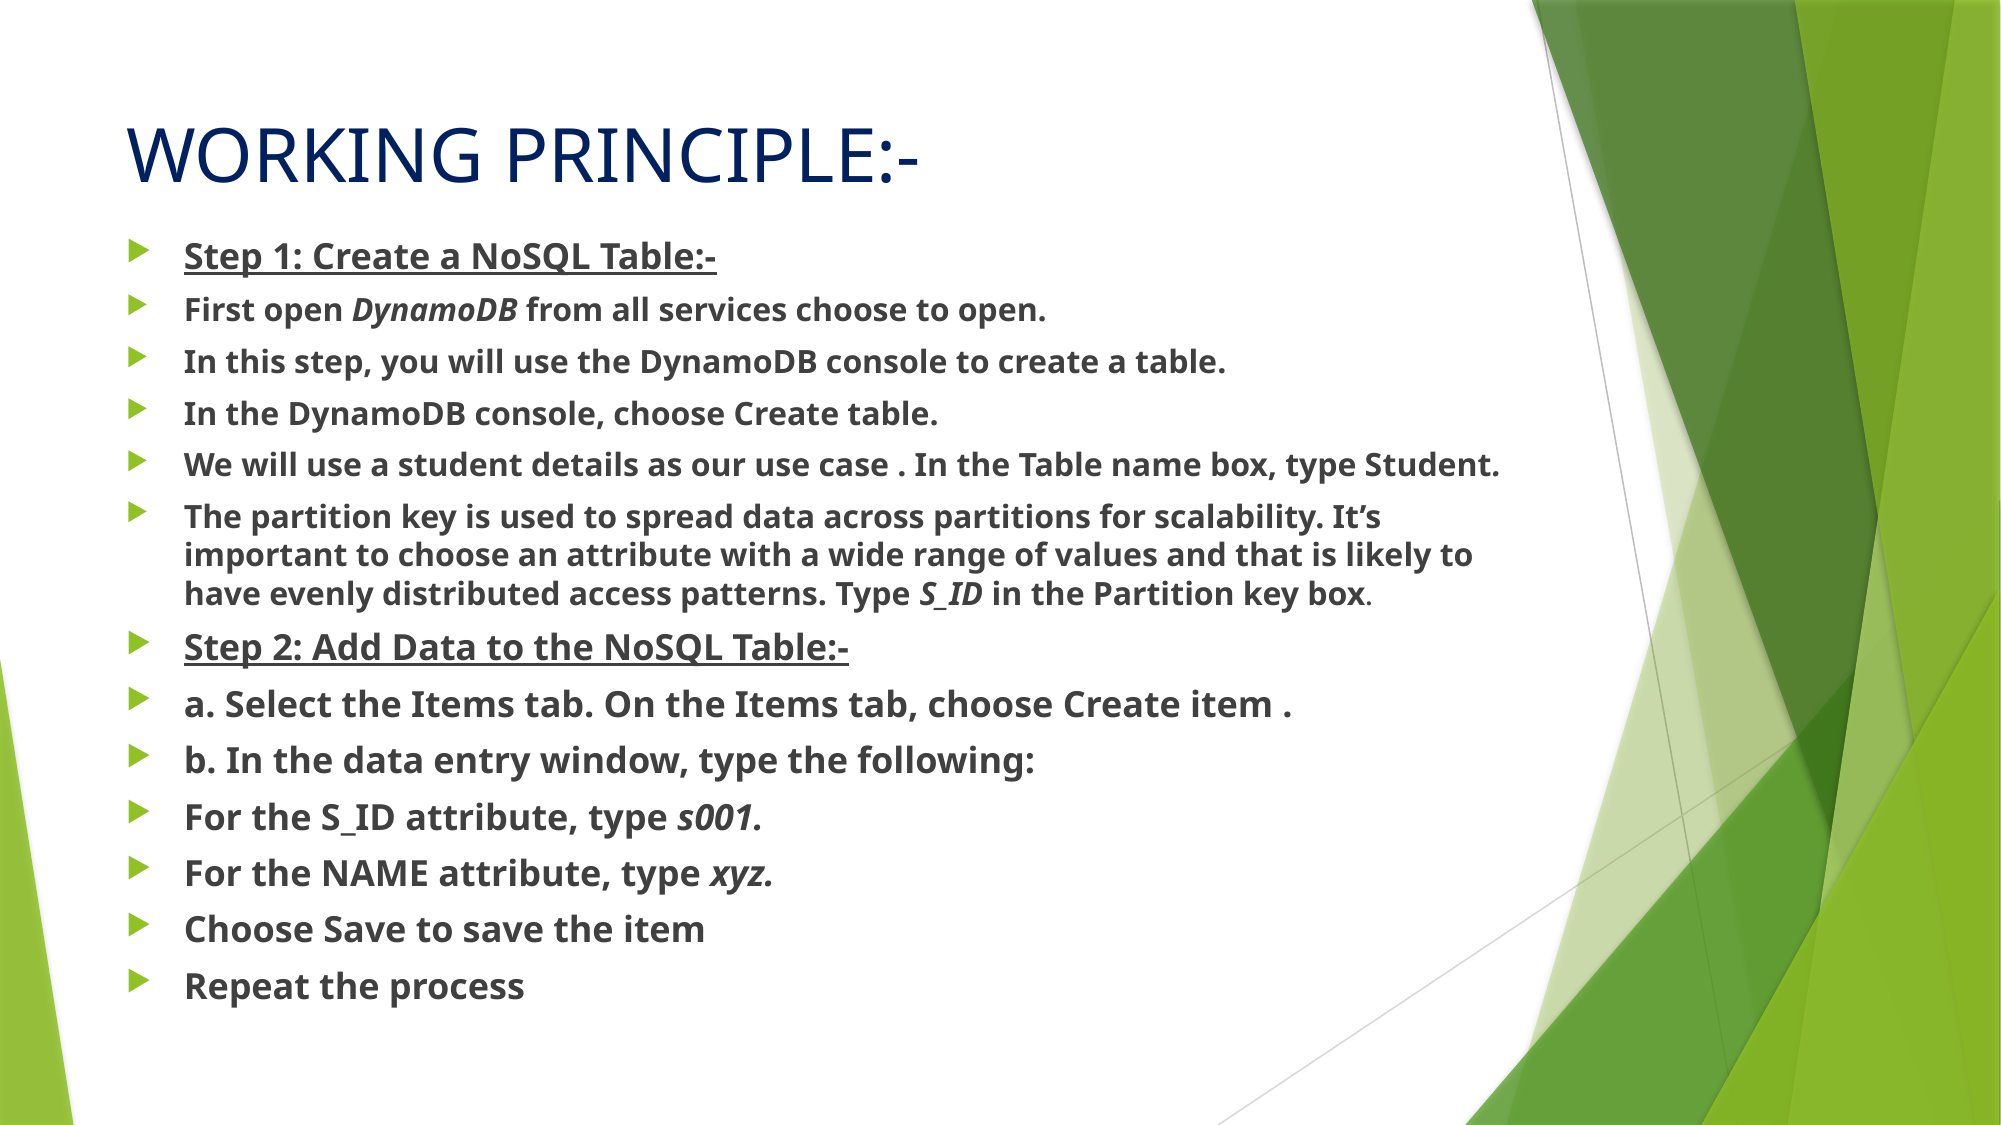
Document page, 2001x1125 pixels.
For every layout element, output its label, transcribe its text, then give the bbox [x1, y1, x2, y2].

title WORKING PRINCIPLE:- [111, 99, 1522, 225]
list Step 1: Create a NoSQL Table:- First open DynamoDB from all services choose to open. In this step, you will use the DynamoDB console to create a table. In the DynamoDB console, choose Create table. We will use a student details as our use case . In the Table name box, type Student. The partition key is used to spread data across partitions for scalability. It’s important to choose an attribute with a wide range of values and that is likely to have evenly distributed access patterns. Type S_ID in the Partition key box. Step 2: Add Data to the NoSQL Table:- a. Select the Items tab. On the Items tab, choose Create item . b. In the data entry window, type the following: For the S_ID attribute, type s001. For the NAME attribute, type xyz. Choose Save to save the item Repeat the process [111, 225, 1522, 1036]
